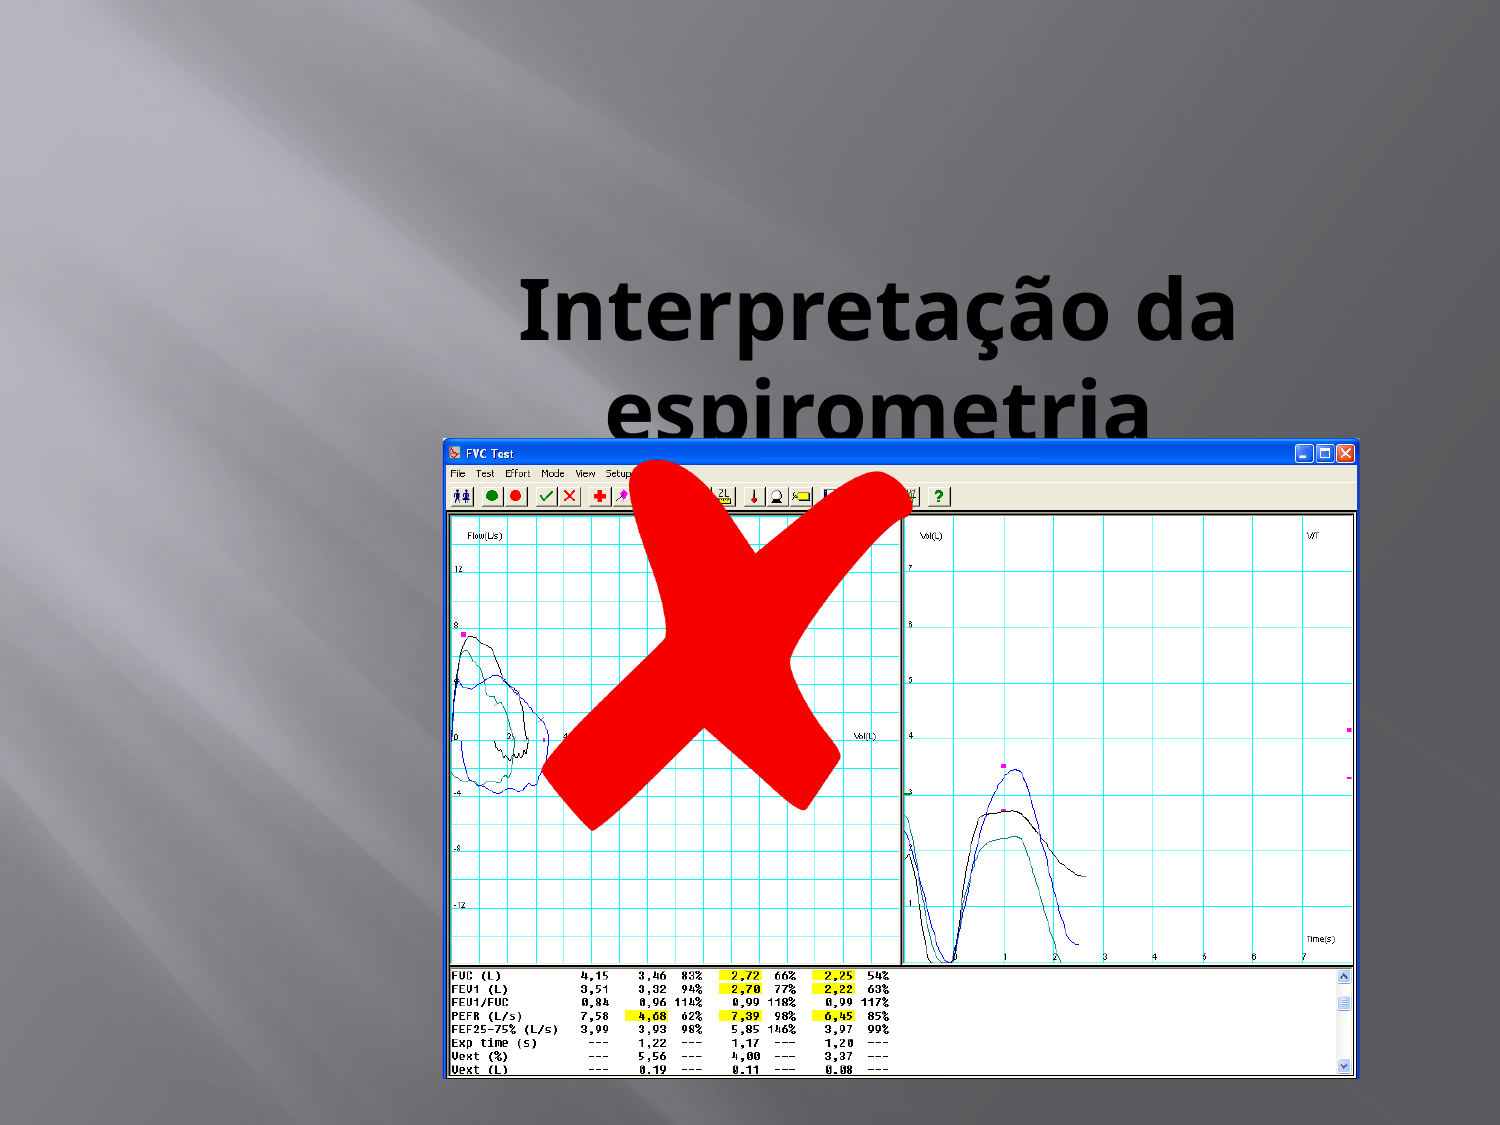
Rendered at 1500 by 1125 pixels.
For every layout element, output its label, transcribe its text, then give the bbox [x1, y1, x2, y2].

picture [442, 437, 1360, 1079]
title Interpretação da espirometria [242, 282, 1500, 433]
